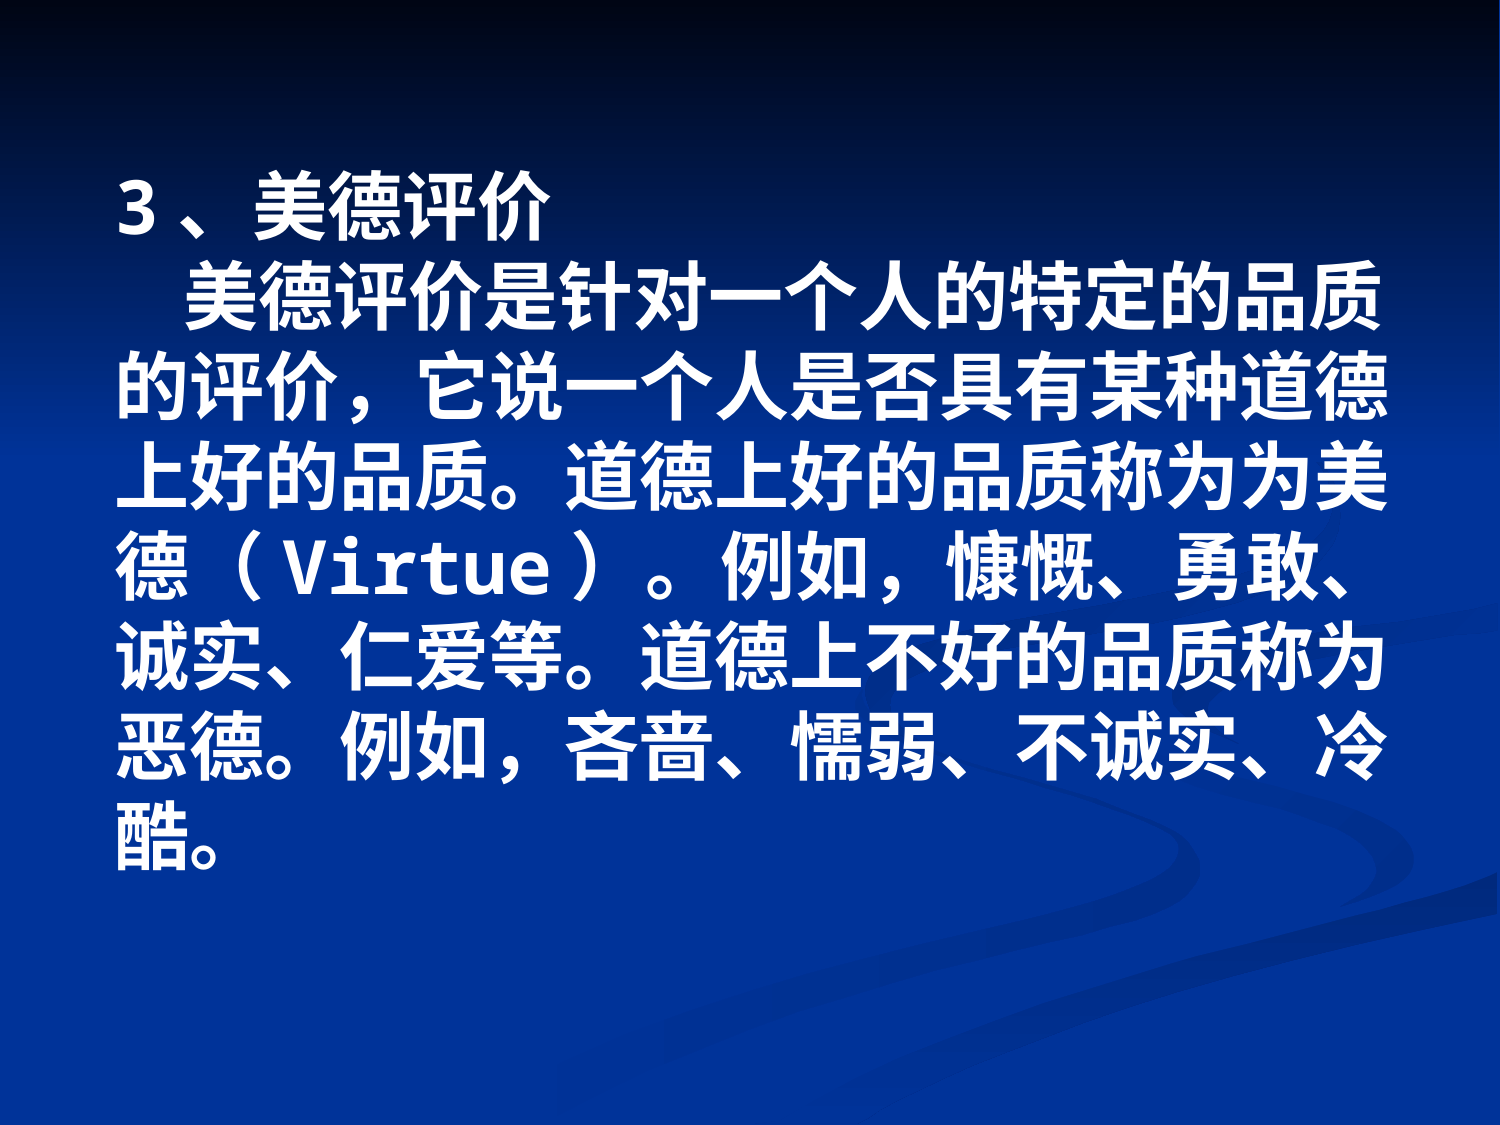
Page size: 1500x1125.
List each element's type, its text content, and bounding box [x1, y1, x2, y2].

text_box 3、美德评价 美德评价是针对一个人的特定的品质的评价，它说一个人是否具有某种道德上好的品质。道德上好的品质称为为美德（Virtue）。例如，慷慨、勇敢、诚实、仁爱等。道德上不好的品质称为恶德。例如，吝啬、懦弱、不诚实、冷酷。 [100, 42, 1453, 1125]
